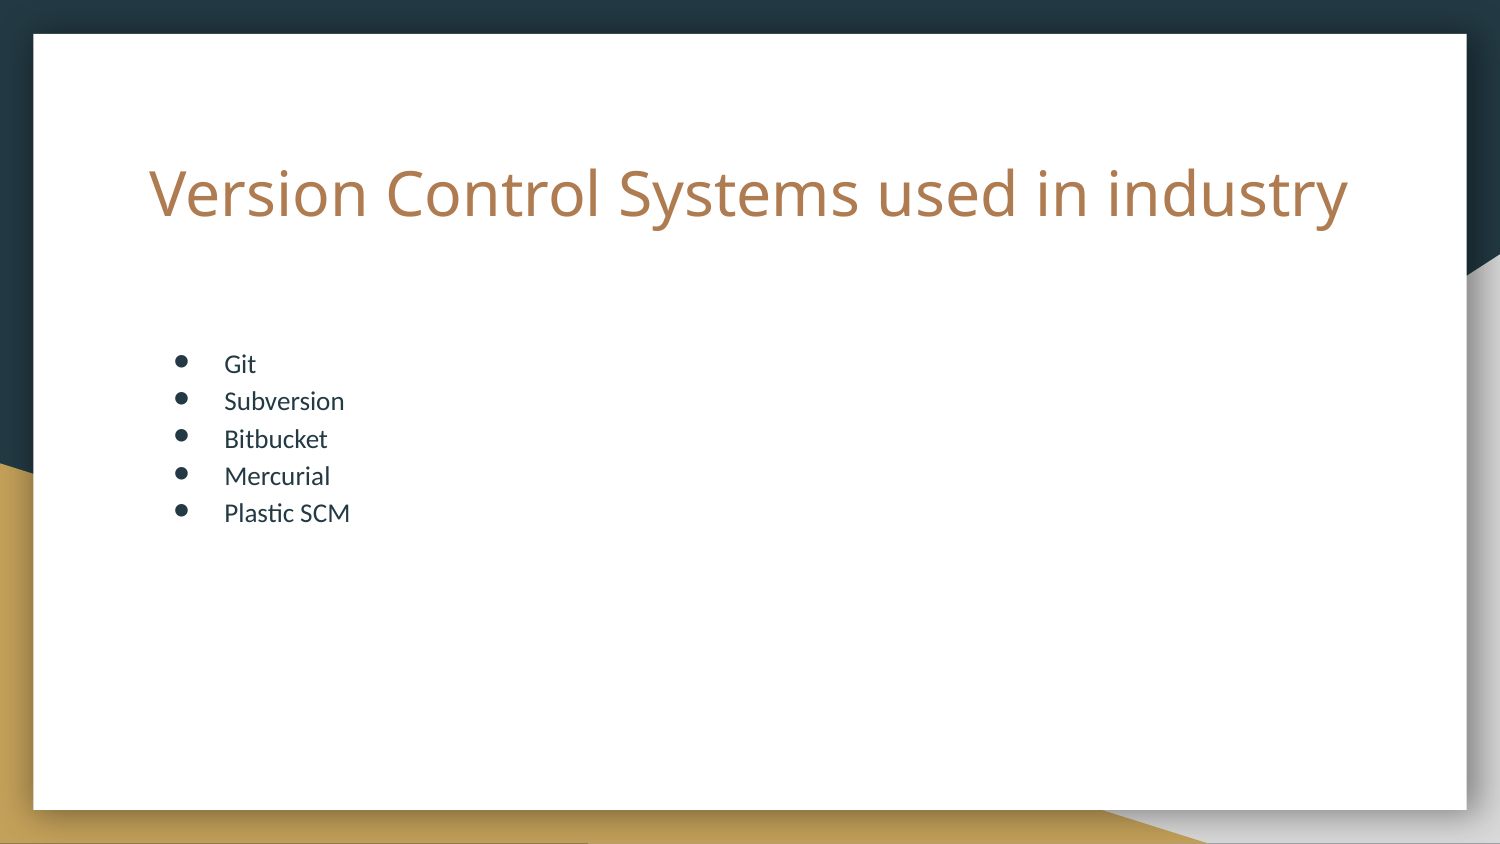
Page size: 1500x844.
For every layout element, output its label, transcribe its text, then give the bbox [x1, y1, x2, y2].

list Git Subversion Bitbucket Mercurial Plastic SCM [134, 326, 1366, 729]
title Version Control Systems used in industry [134, 138, 1366, 296]
